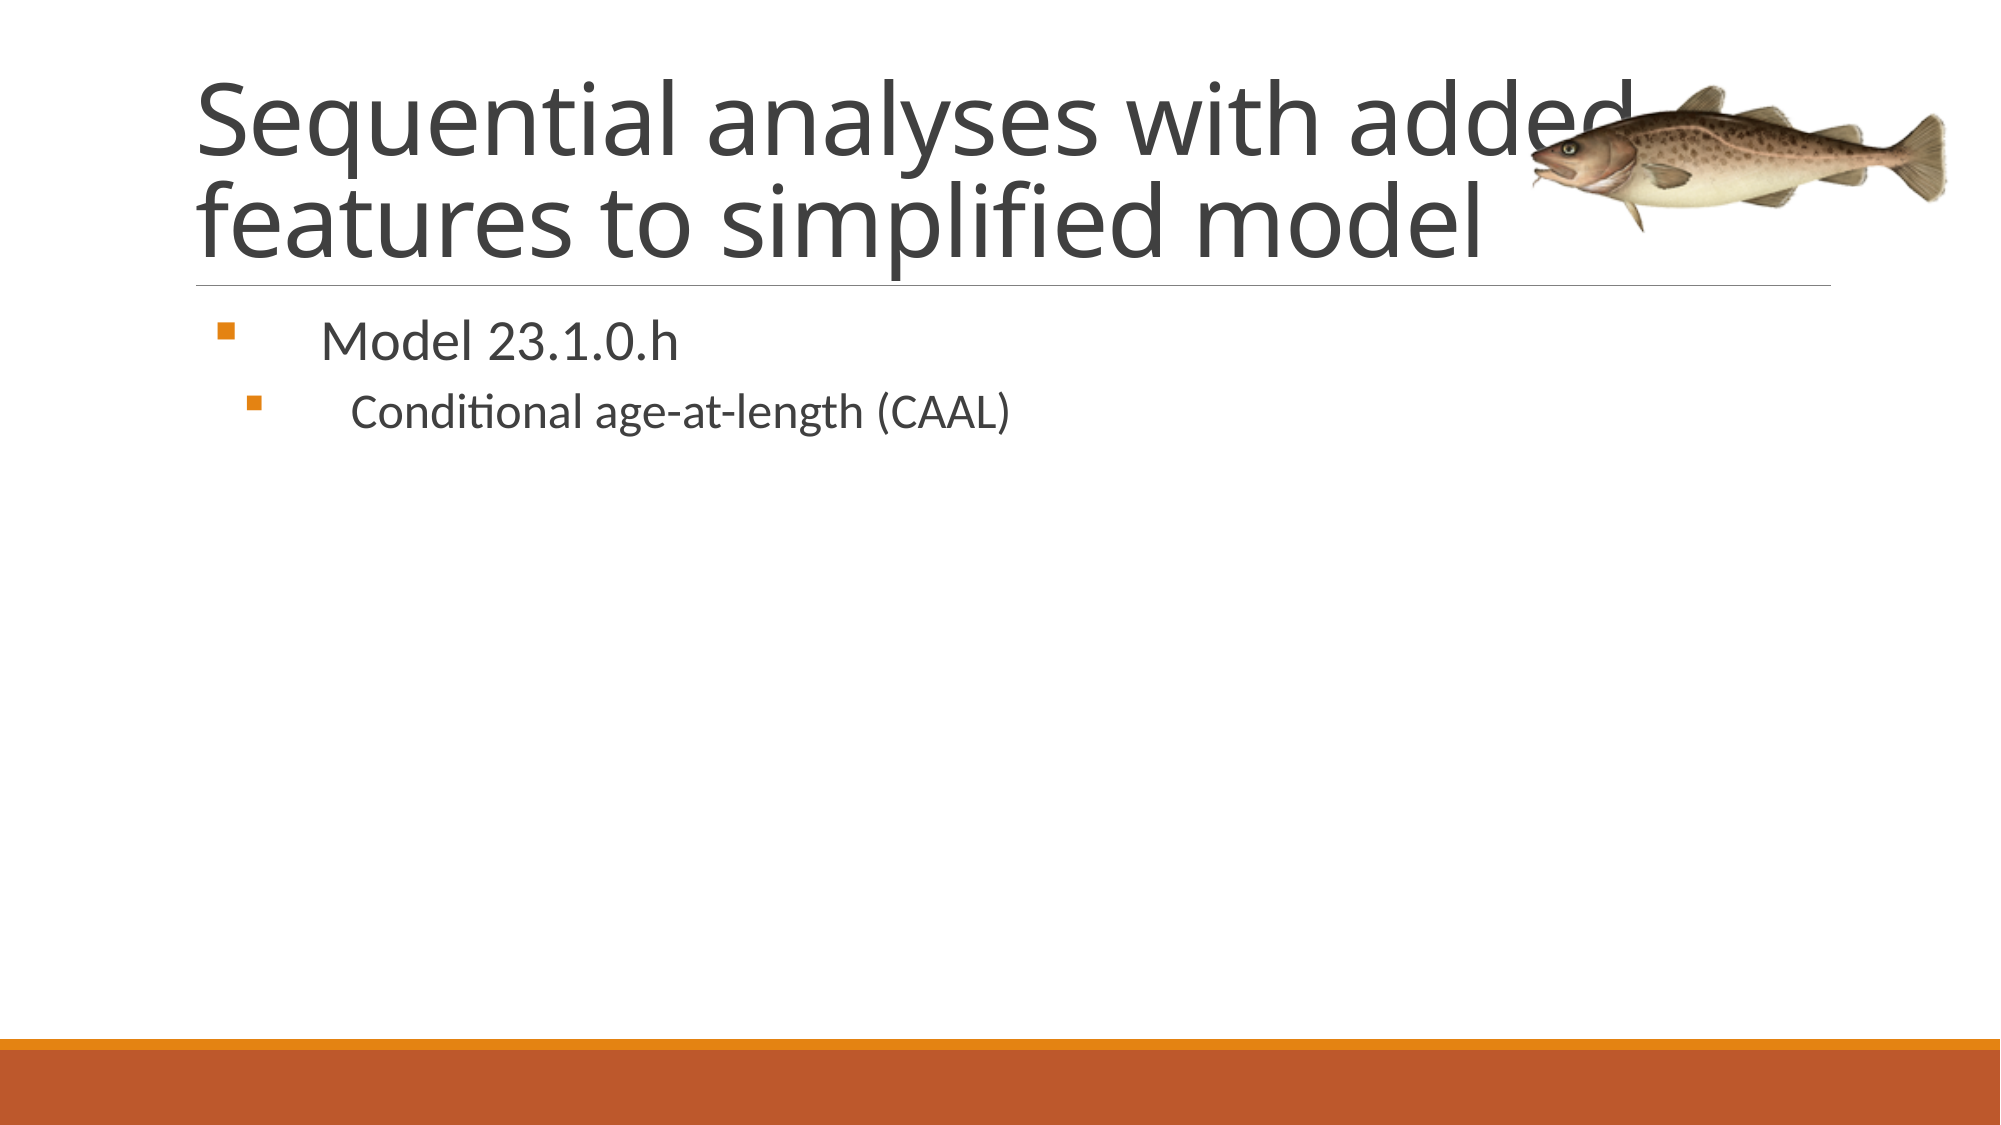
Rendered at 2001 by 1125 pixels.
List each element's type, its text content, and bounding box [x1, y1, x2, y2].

picture [1526, 28, 1957, 290]
list Model 23.1.0.h Conditional age-at-length (CAAL) [180, 302, 1830, 963]
title Sequential analyses with added features to simplified model [180, 47, 1523, 285]
